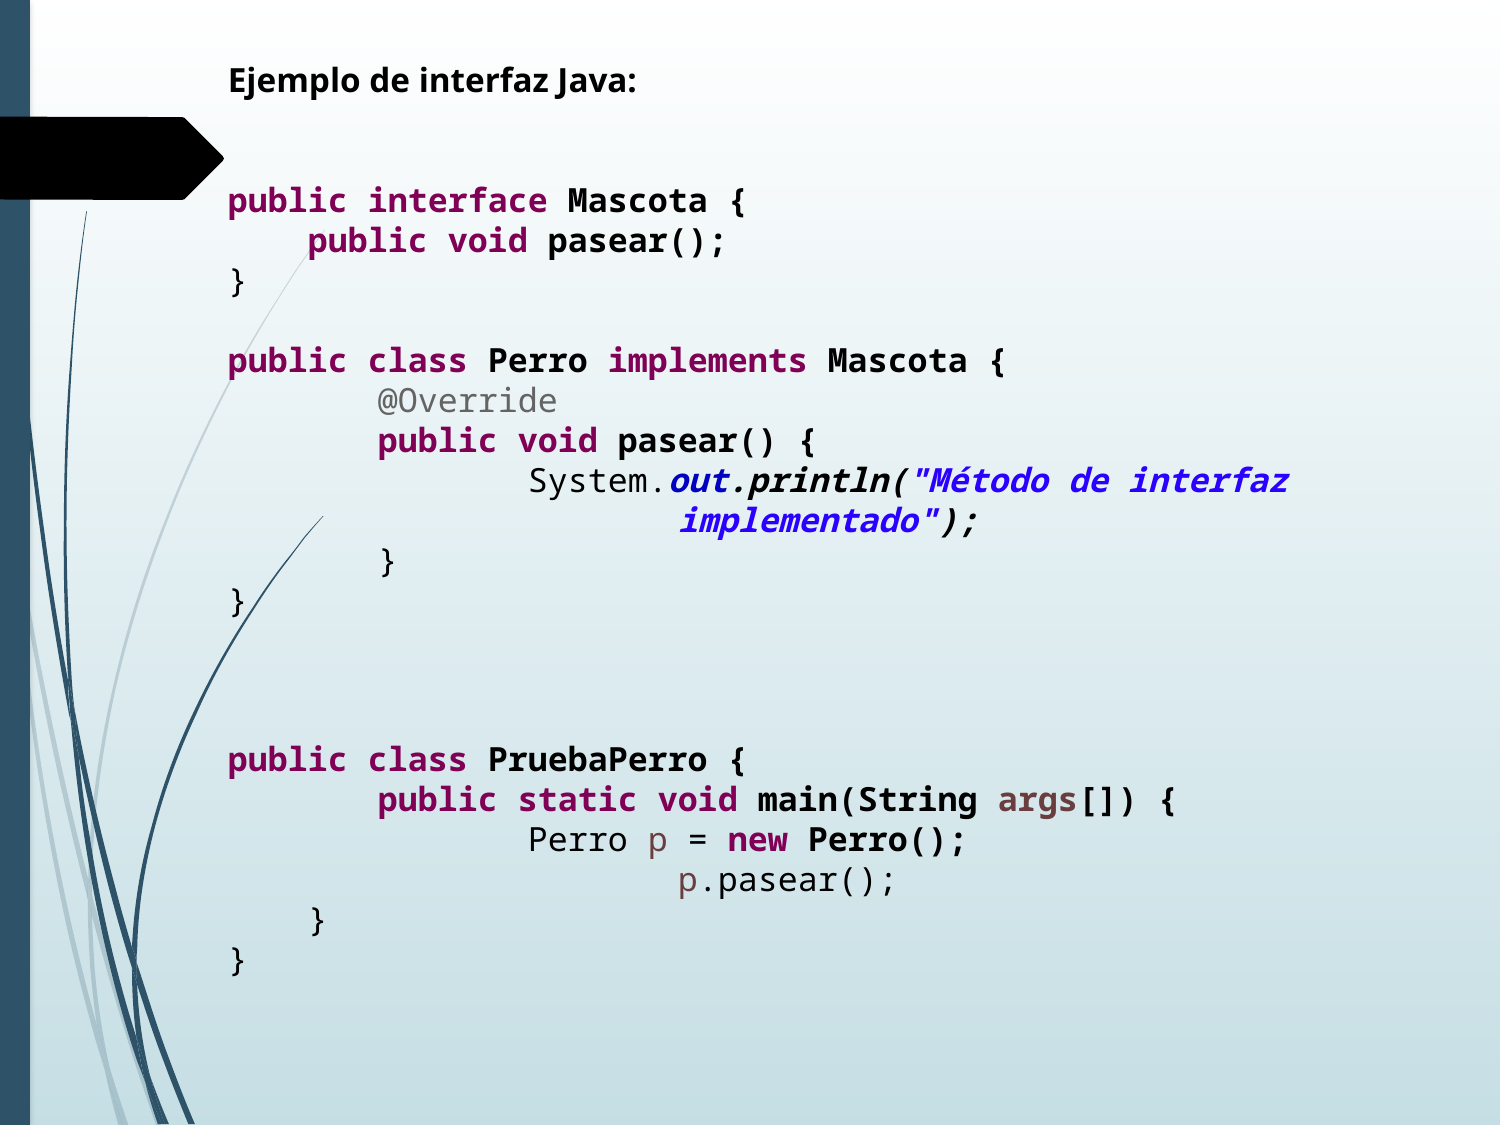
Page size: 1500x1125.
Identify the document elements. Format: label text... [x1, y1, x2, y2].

text_box Ejemplo de interfaz Java: public interface Mascota { public void pasear(); } public class Perro implements Mascota { @Override public void pasear() { System.out.println("Método de interfaz implementado"); } } public class PruebaPerro { public static void main(String args[]) { Perro p = new Perro(); p.pasear(); } } [213, 52, 1457, 1026]
